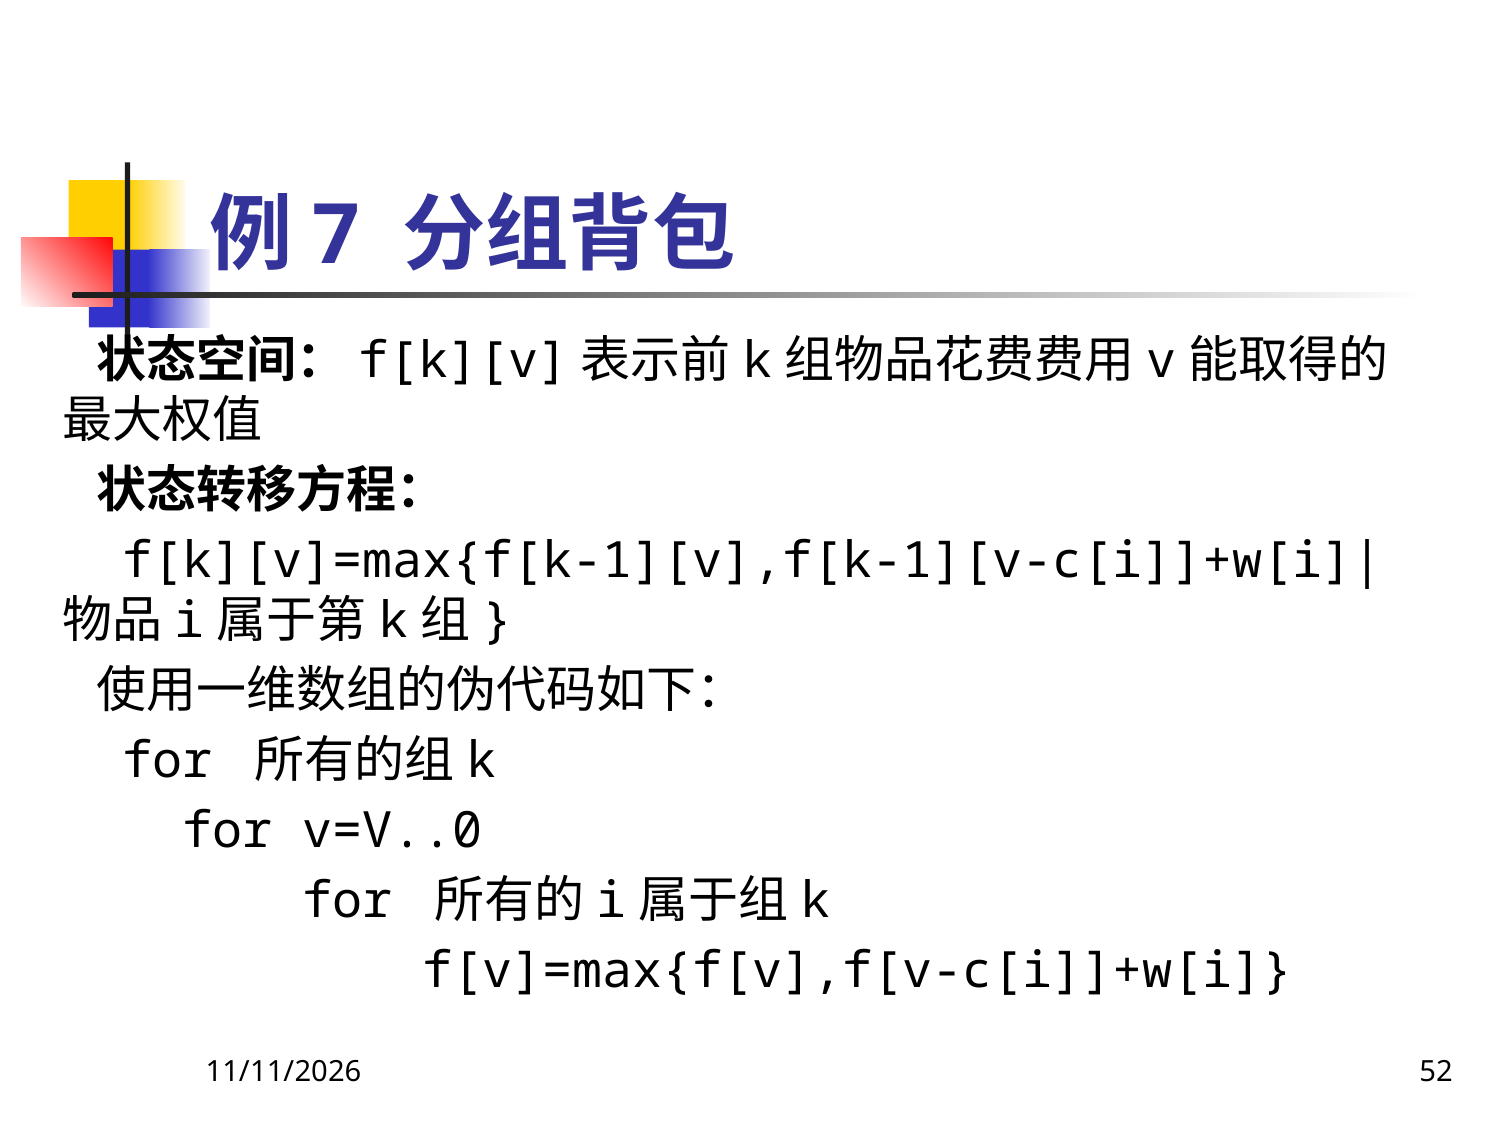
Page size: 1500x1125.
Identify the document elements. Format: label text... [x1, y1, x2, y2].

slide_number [190, 1036, 504, 1100]
title 例7 分组背包 [194, 148, 1412, 288]
slide_number 52 [1154, 1023, 1468, 1100]
list 状态空间：f[k][v]表示前k组物品花费费用v能取得的最大权值 状态转移方程： f[k][v]=max{f[k-1][v],f[k-1][v-c[i]]+w[i]|物品i属于第k组} 使用一维数组的伪代码如下： for 所有的组k for v=V..0 for 所有的i属于组k f[v]=max{f[v],f[v-c[i]]+w[i]} [47, 320, 1442, 1036]
